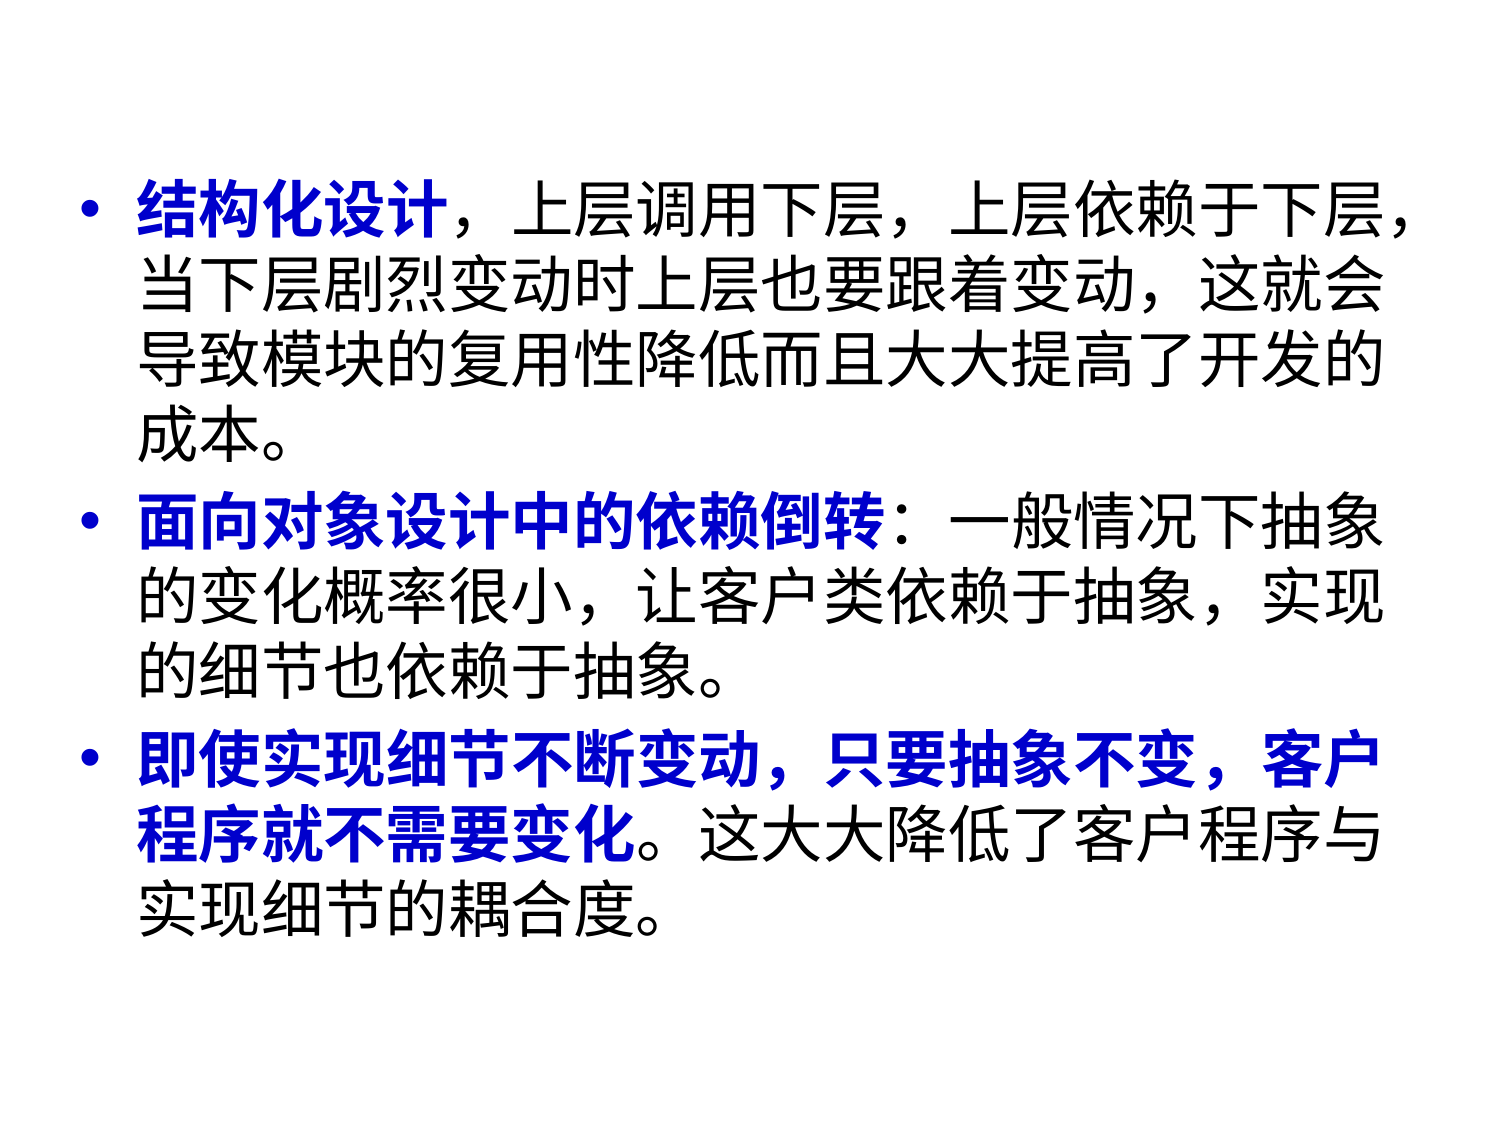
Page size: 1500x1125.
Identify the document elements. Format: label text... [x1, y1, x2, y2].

list 结构化设计，上层调用下层，上层依赖于下层，当下层剧烈变动时上层也要跟着变动，这就会导致模块的复用性降低而且大大提高了开发的成本。 面向对象设计中的依赖倒转：一般情况下抽象的变化概率很小，让客户类依赖于抽象，实现的细节也依赖于抽象。 即使实现细节不断变动，只要抽象不变，客户程序就不需要变化。这大大降低了客户程序与实现细节的耦合度。 [64, 162, 1416, 977]
